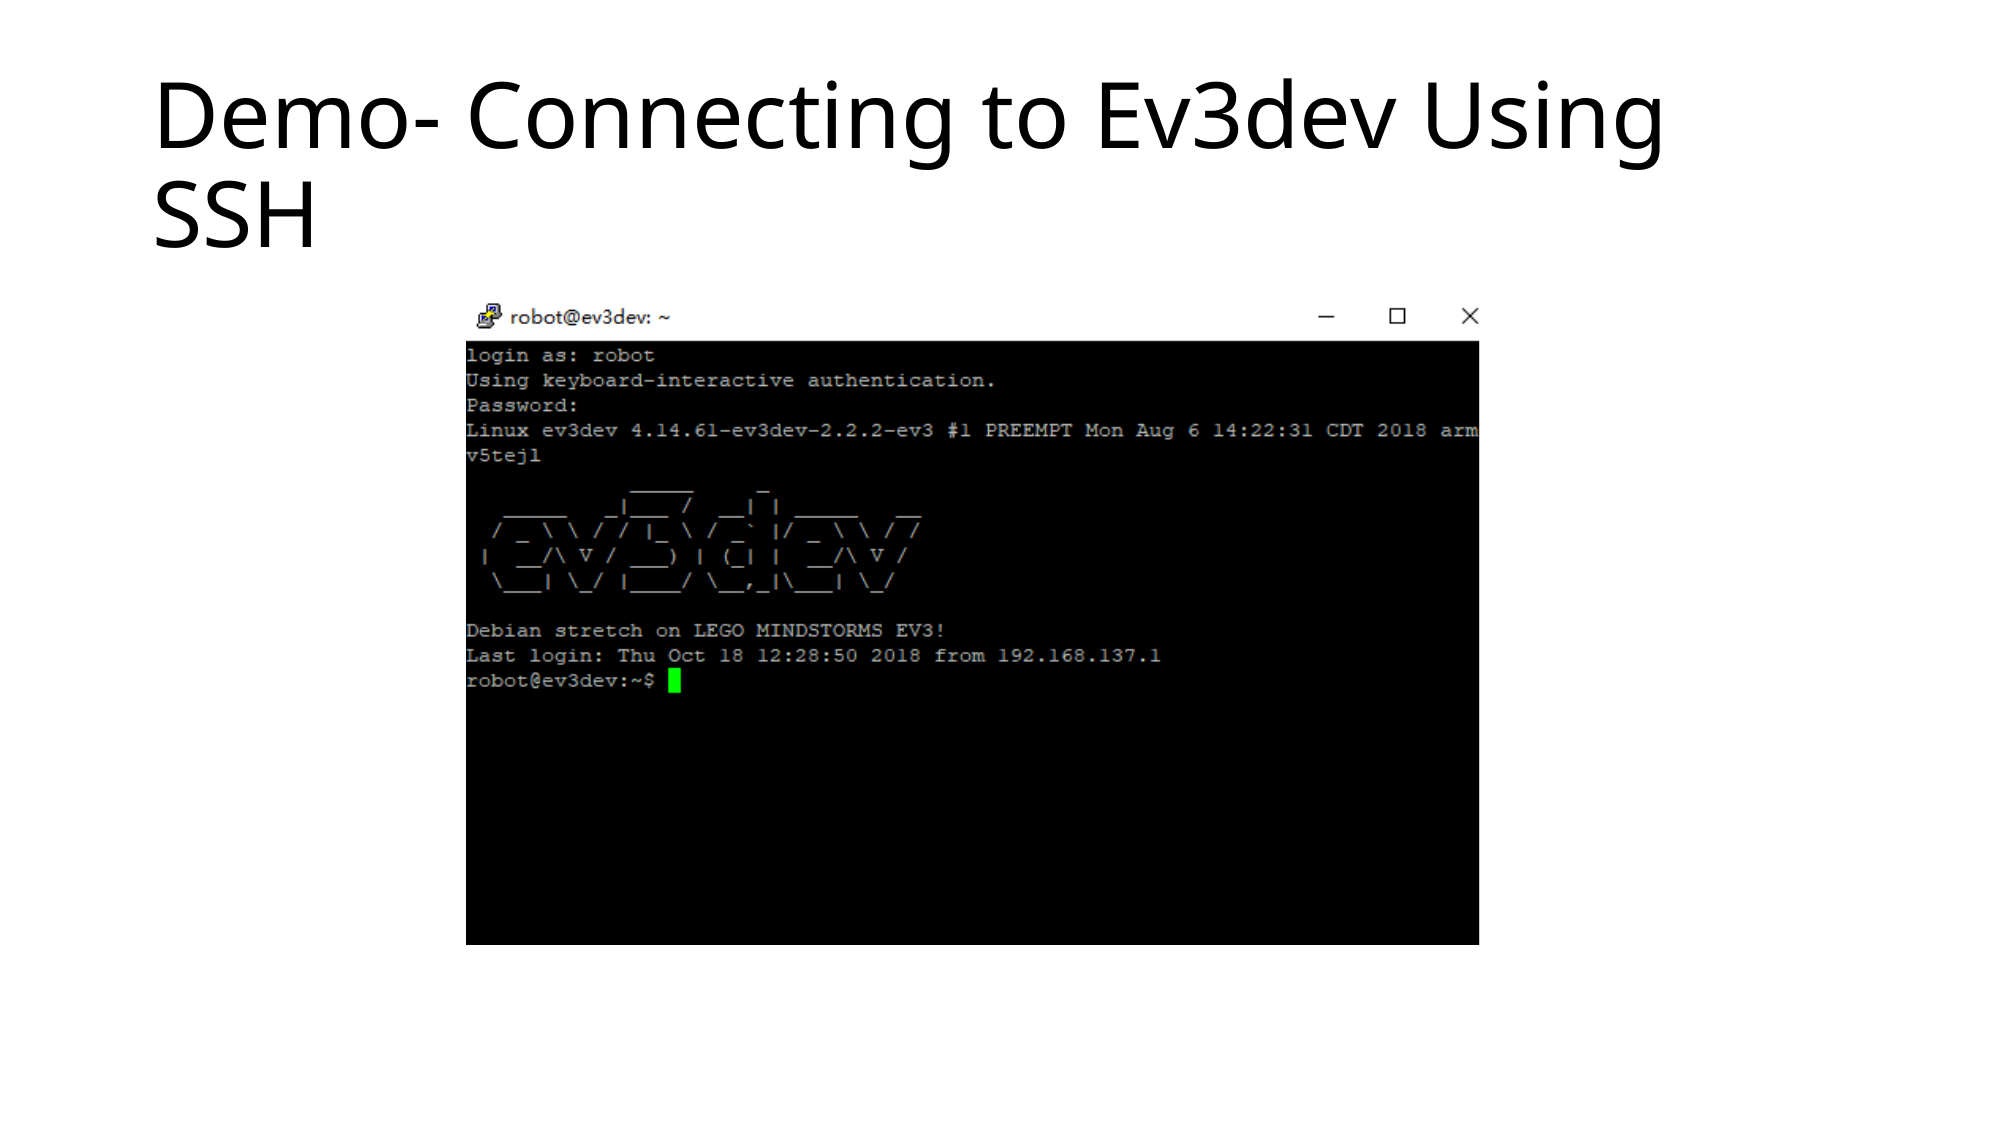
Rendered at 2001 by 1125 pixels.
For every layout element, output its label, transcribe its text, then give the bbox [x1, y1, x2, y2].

picture [466, 299, 1480, 954]
title Demo- Connecting to Ev3dev Using SSH [137, 59, 1863, 278]
